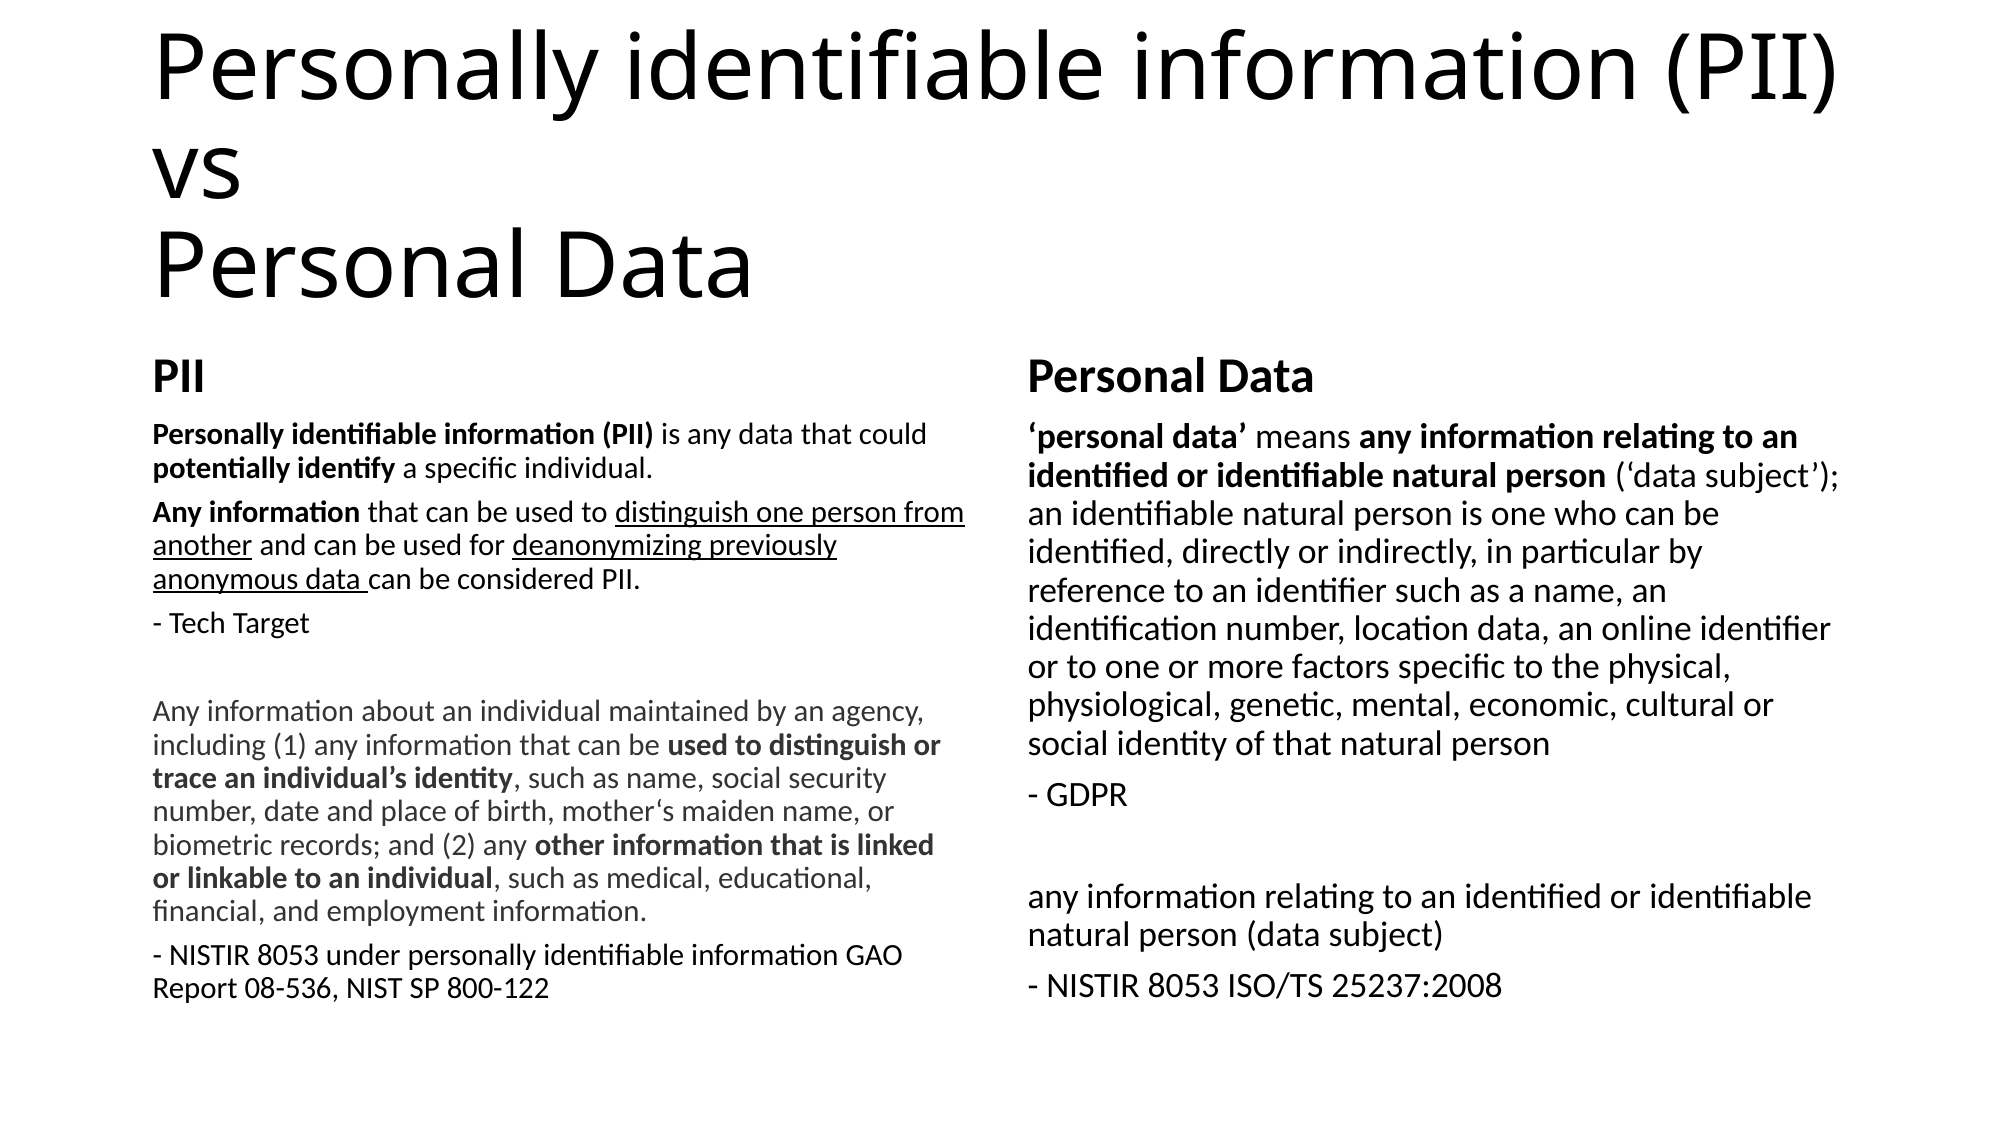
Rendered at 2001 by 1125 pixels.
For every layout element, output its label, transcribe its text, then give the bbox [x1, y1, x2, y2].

title Personally identifiable information (PII) vs Personal Data [137, 59, 1863, 278]
list Personal Data [1012, 275, 1863, 410]
list PII [137, 275, 984, 410]
list ‘personal data’ means any information relating to an identified or identifiable natural person (‘data subject’); an identifiable natural person is one who can be identified, directly or indirectly, in particular by reference to an identifier such as a name, an identification number, location data, an online identifier or to one or more factors specific to the physical, physiological, genetic, mental, economic, cultural or social identity of that natural person - GDPR any information relating to an identified or identifiable natural person (data subject) - NISTIR 8053 ISO/TS 25237:2008 [1012, 410, 1863, 1016]
list Personally identifiable information (PII) is any data that could potentially identify a specific individual. Any information that can be used to distinguish one person from another and can be used for deanonymizing previously anonymous data can be considered PII. - Tech Target Any information about an individual maintained by an agency, including (1) any information that can be used to distinguish or trace an individual’s identity, such as name, social security number, date and place of birth, mother‘s maiden name, or biometric records; and (2) any other information that is linked or linkable to an individual, such as medical, educational, financial, and employment information. - NISTIR 8053 under personally identifiable information GAO Report 08-536, NIST SP 800-122 [137, 410, 984, 1016]
